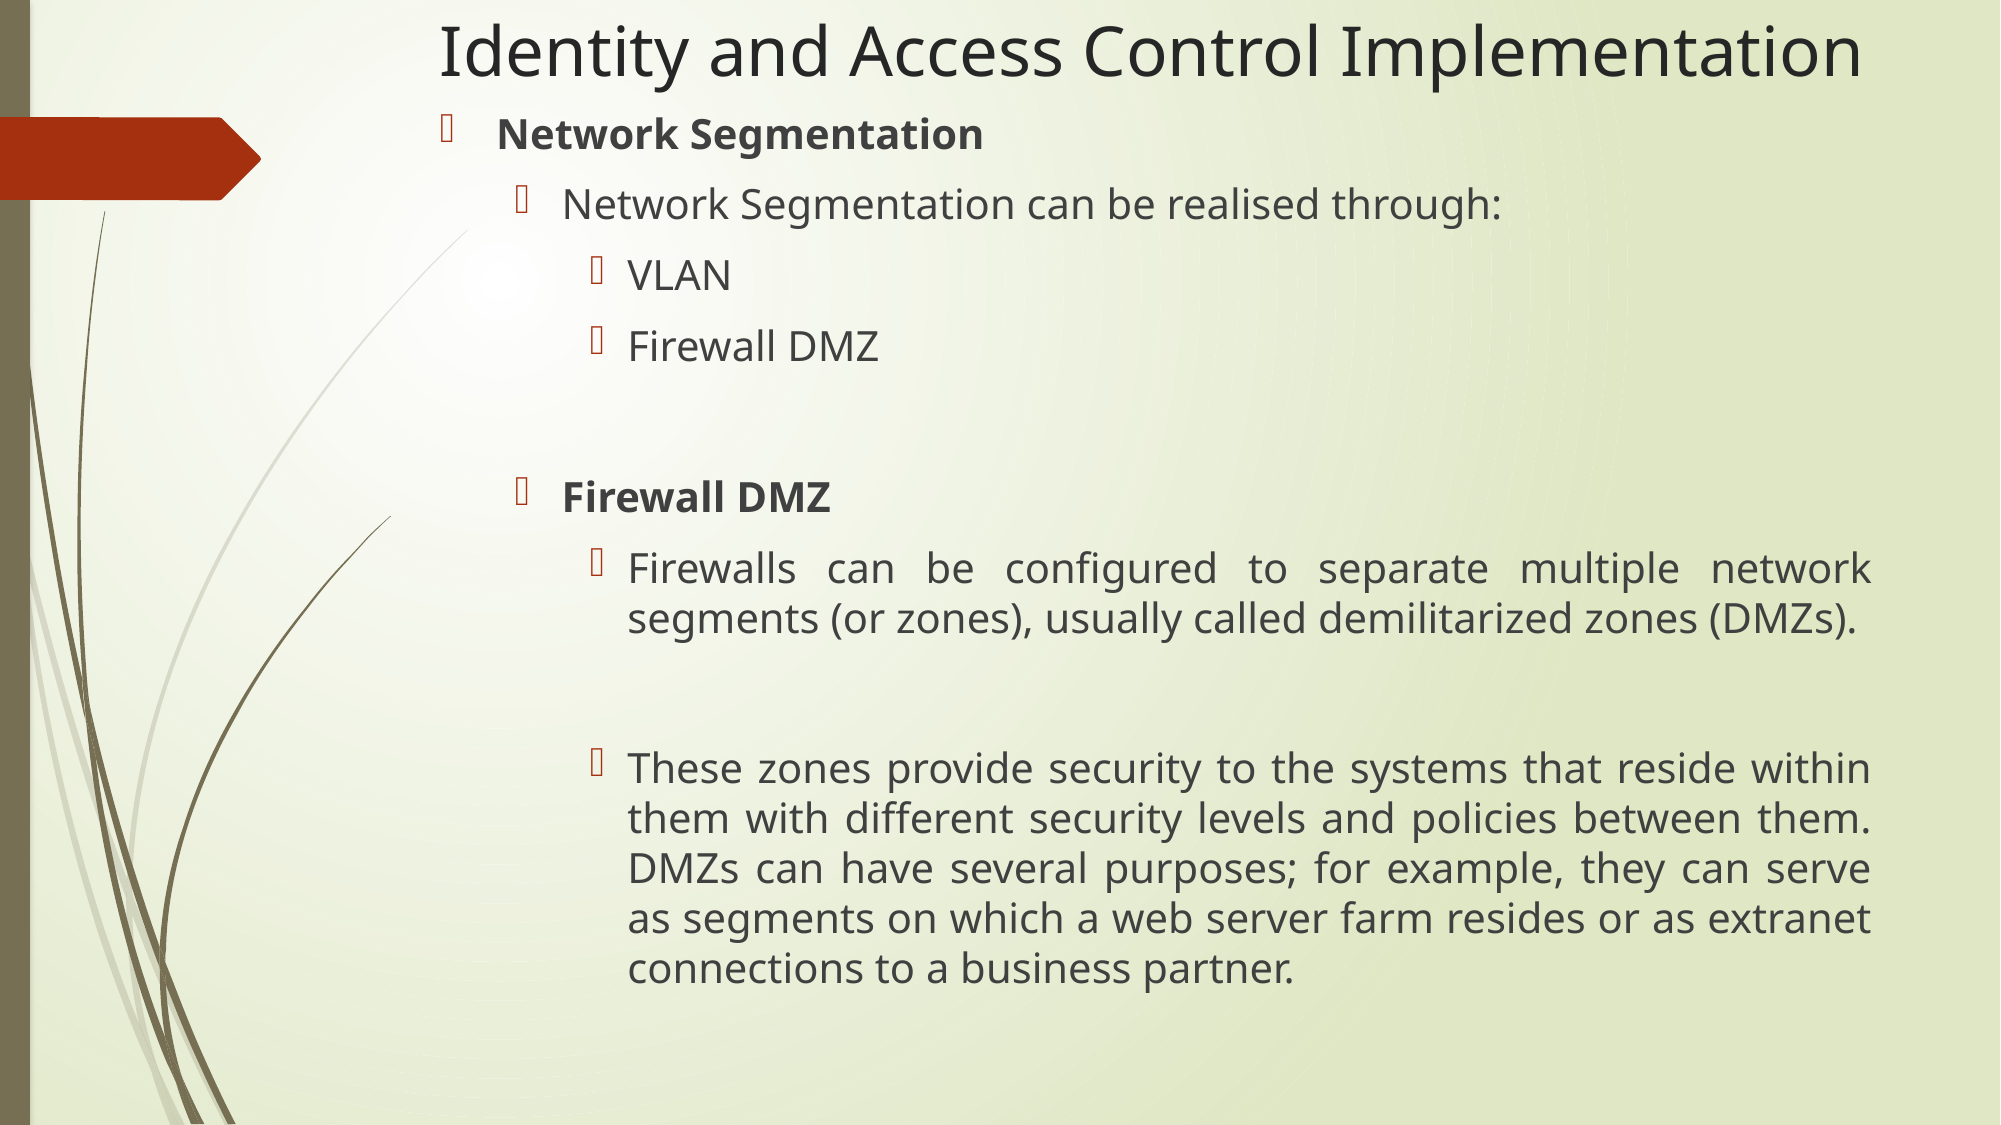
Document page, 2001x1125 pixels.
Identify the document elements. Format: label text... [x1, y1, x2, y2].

title Identity and Access Control Implementation [424, 0, 1887, 99]
list Network Segmentation Network Segmentation can be realised through: VLAN Firewall DMZ Firewall DMZ Firewalls can be configured to separate multiple network segments (or zones), usually called demilitarized zones (DMZs). These zones provide security to the systems that reside within them with different security levels and policies between them. DMZs can have several purposes; for example, they can serve as segments on which a web server farm resides or as extranet connections to a business partner. [424, 99, 1888, 1089]
